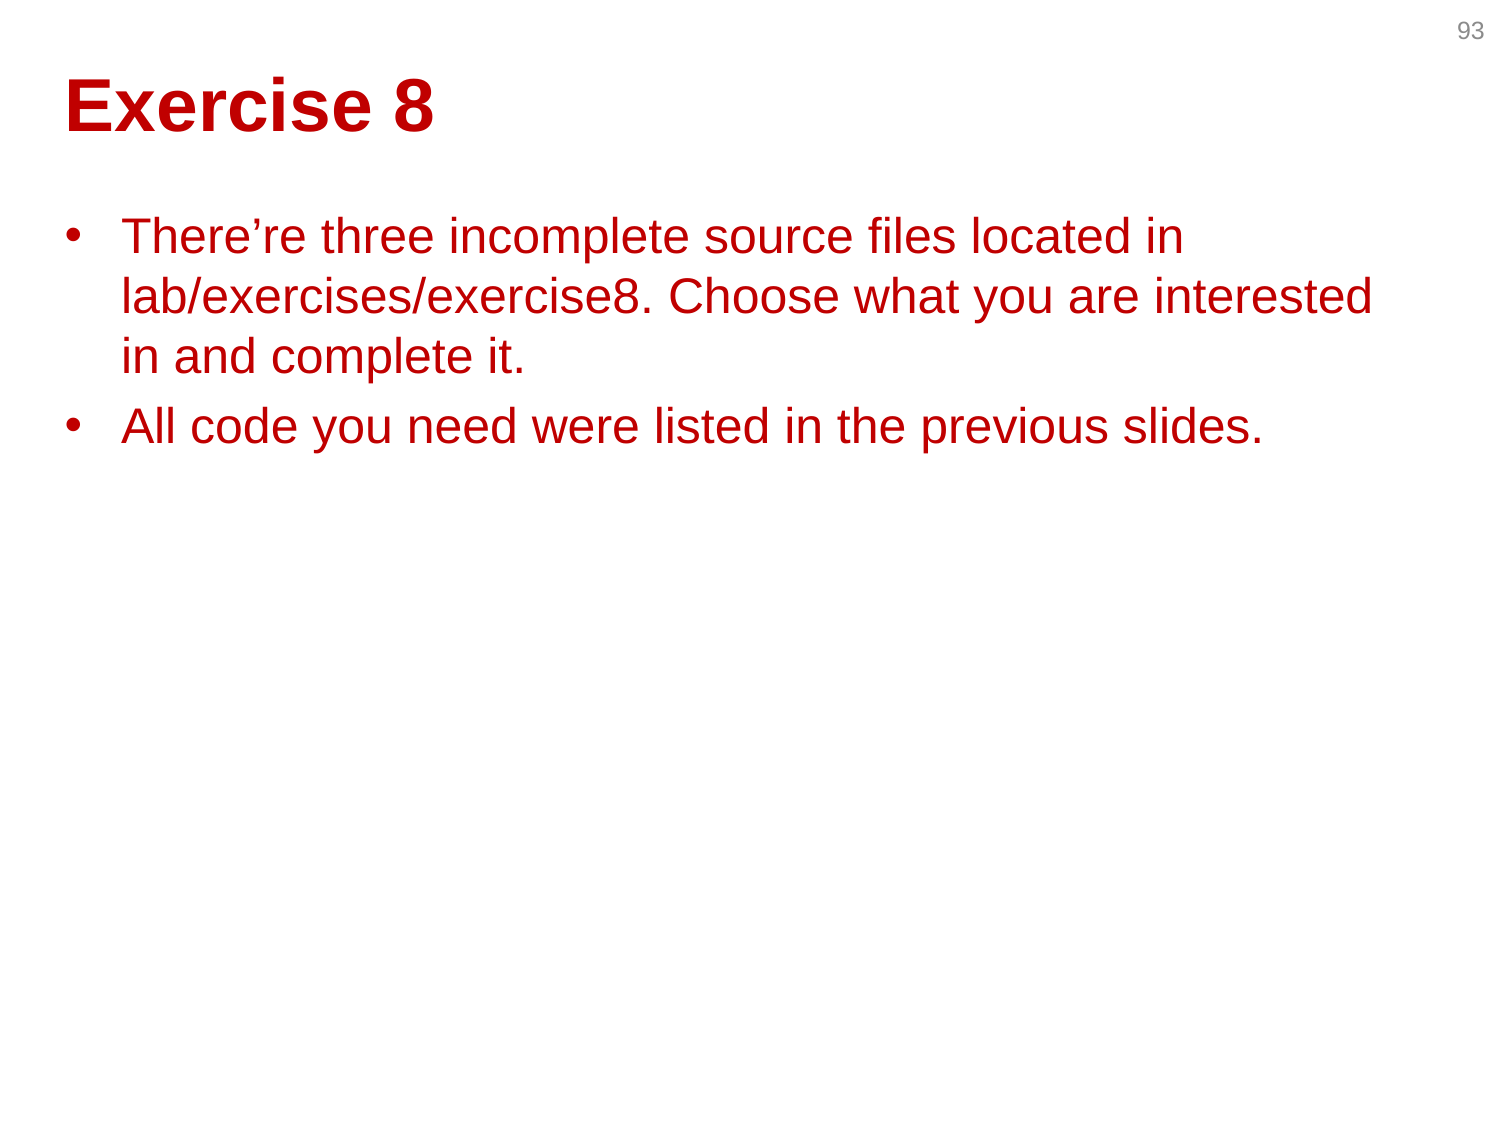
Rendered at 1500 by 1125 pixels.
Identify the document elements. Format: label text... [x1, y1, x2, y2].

list There’re three incomplete source files located in lab/exercises/exercise8. Choose what you are interested in and complete it. All code you need were listed in the previous slides. [49, 196, 1436, 939]
slide_number 93 [1149, 0, 1500, 60]
title Exercise 8 [49, 7, 1400, 195]
